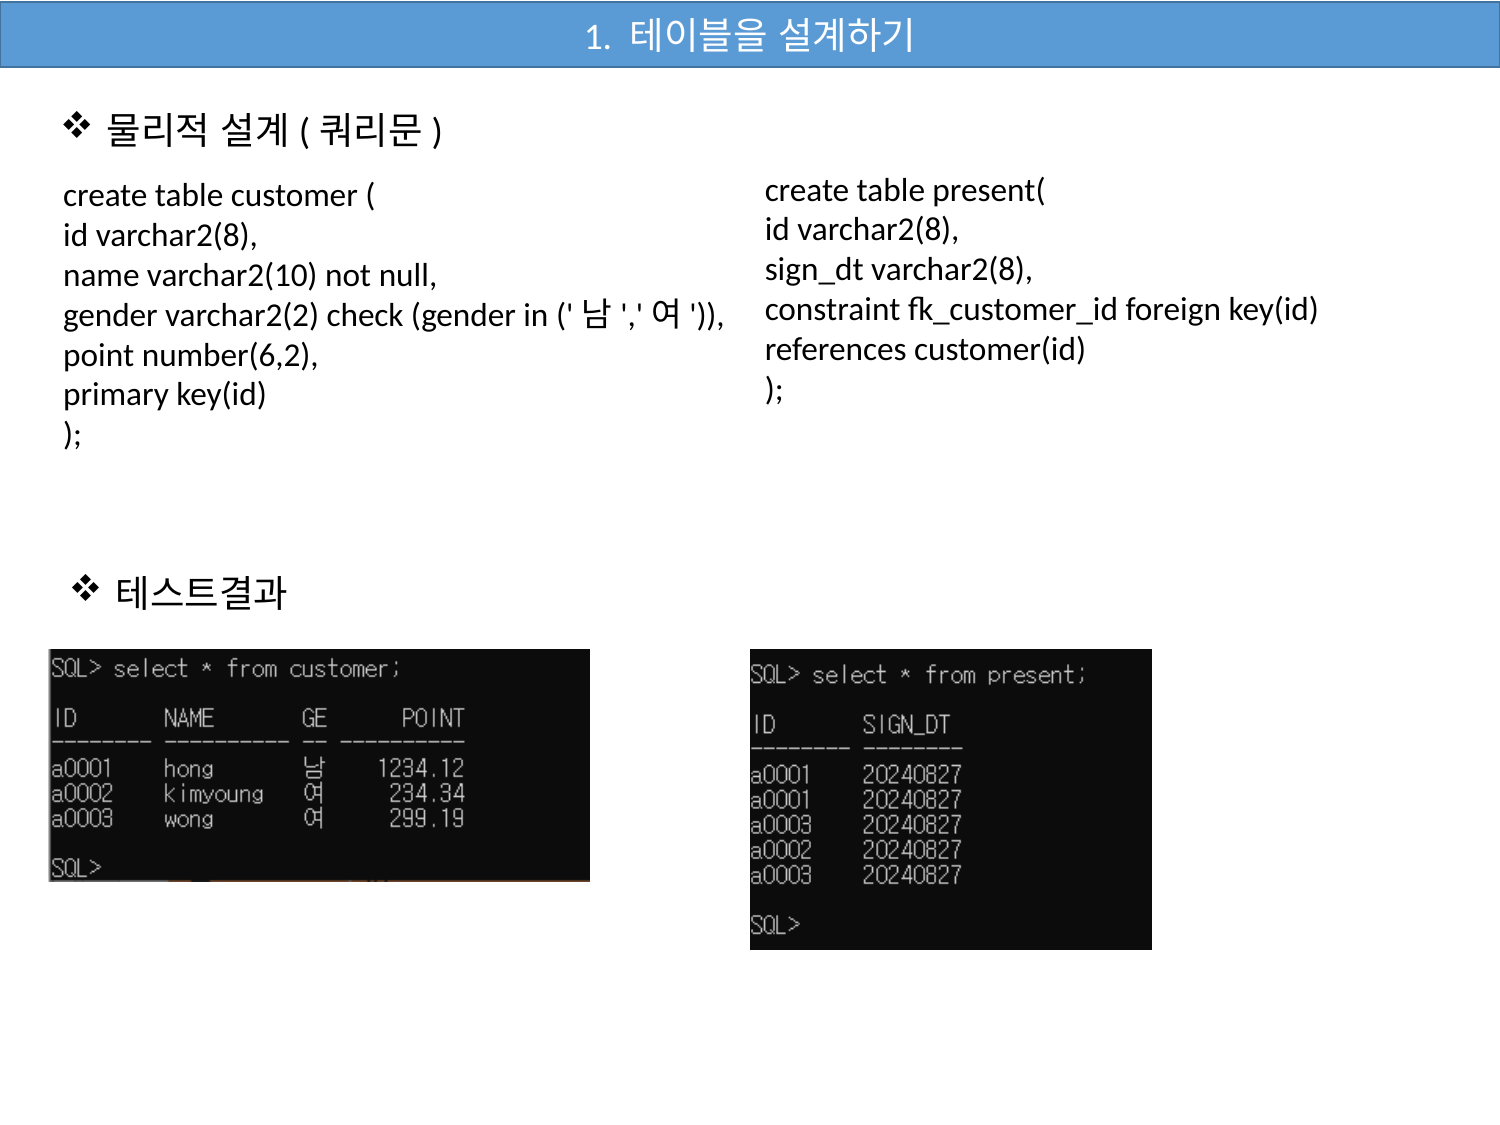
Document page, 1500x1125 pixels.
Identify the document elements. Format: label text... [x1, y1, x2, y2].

text_box create table customer ( id varchar2(8), name varchar2(10) not null, gender varchar2(2) check (gender in ('남','여')), point number(6,2), primary key(id) ); [48, 165, 750, 460]
text_box 물리적 설계(쿼리문) [45, 99, 458, 160]
text_box 1. 테이블을 설계하기 [0, 1, 1500, 68]
text_box 테스트결과 [54, 562, 304, 623]
picture [749, 649, 1152, 950]
picture [48, 649, 590, 882]
text_box create table present( id varchar2(8), sign_dt varchar2(8), constraint fk_customer_id foreign key(id) references customer(id) ); [749, 160, 1472, 415]
